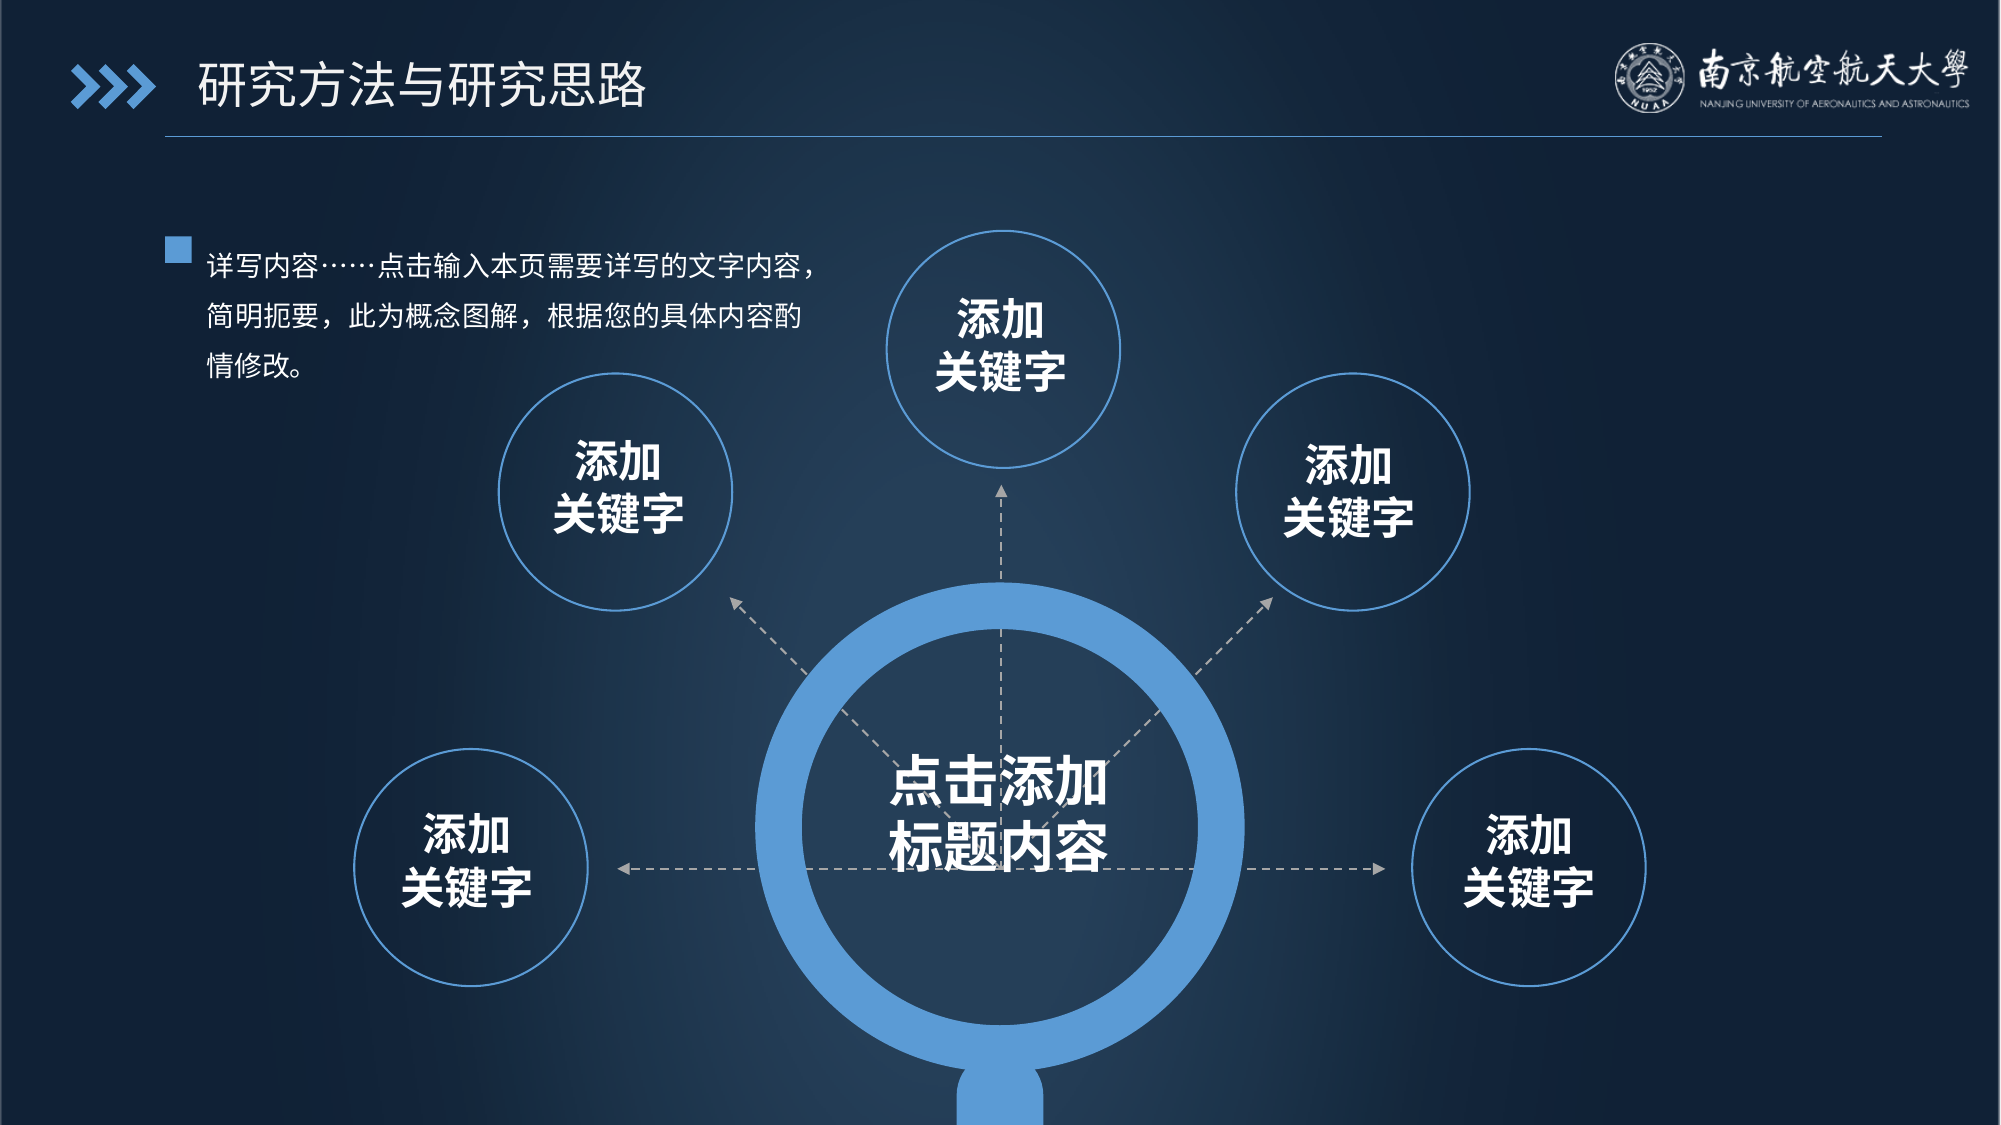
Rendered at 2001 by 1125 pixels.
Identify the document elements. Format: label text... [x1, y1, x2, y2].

text_box [1411, 799, 1647, 988]
text_box 添加 关键字 [521, 420, 717, 552]
text_box [353, 795, 589, 988]
text_box 添加 关键字 [1251, 424, 1447, 556]
text_box 添加 关键字 [369, 794, 565, 926]
text_box [1436, 747, 1622, 794]
list 研究方法与研究思路 [182, 49, 827, 125]
text_box [908, 229, 1098, 278]
text_box [1235, 432, 1251, 552]
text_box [165, 231, 803, 378]
text_box 添加 关键字 [903, 278, 1099, 411]
text_box [497, 378, 734, 612]
text_box [885, 279, 1122, 469]
picture [0, 0, 2001, 1125]
text_box [1253, 372, 1471, 612]
text_box 添加 关键字 [1432, 794, 1628, 926]
text_box [378, 747, 564, 794]
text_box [755, 582, 1245, 1125]
